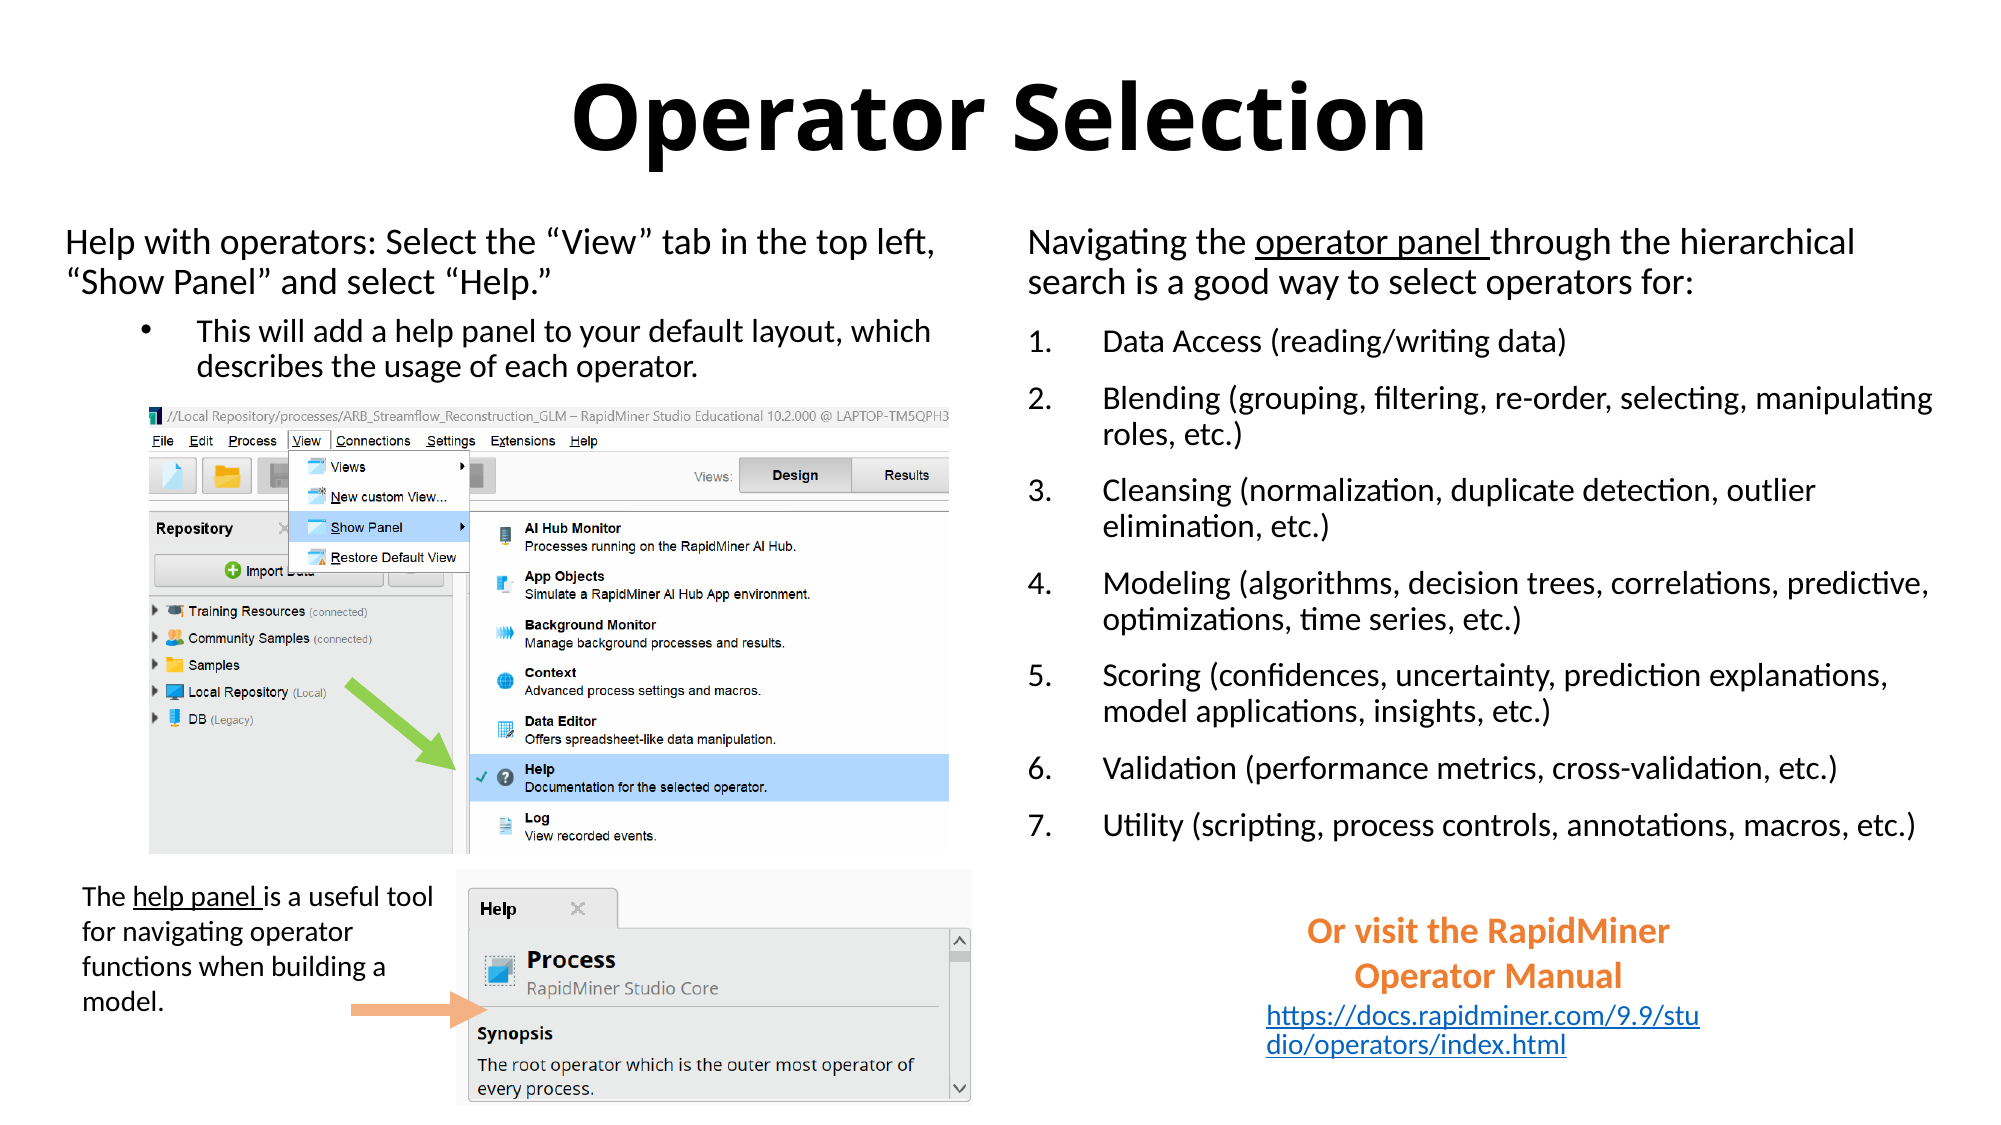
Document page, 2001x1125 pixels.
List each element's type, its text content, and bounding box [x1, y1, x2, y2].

picture [456, 869, 973, 1106]
list Help with operators: Select the “View” tab in the top left, “Show Panel” and select “Help.” This will add a help panel to your default layout, which describes the usage of each operator. [50, 214, 988, 929]
picture [137, 406, 949, 854]
title Operator Selection [137, 11, 1863, 230]
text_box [348, 681, 457, 771]
list Navigating the operator panel through the hierarchical search is a good way to select operators for: Data Access (reading/writing data) Blending (grouping, filtering, re-order, selecting, manipulating roles, etc.) Cleansing (normalization, duplicate detection, outlier elimination, etc.) Modeling (algorithms, decision trees, correlations, predictive, optimizations, time series, etc.) Scoring (confidences, uncertainty, prediction explanations, model applications, insights, etc.) Validation (performance metrics, cross-validation, etc.) Utility (scripting, process controls, annotations, macros, etc.) [1012, 214, 1966, 929]
text_box Or visit the RapidMiner Operator Manual https://docs.rapidminer.com/9.9/studio/operators/index.html [1251, 898, 1727, 1084]
text_box The help panel is a useful tool for navigating operator functions when building a model. [67, 869, 456, 1025]
